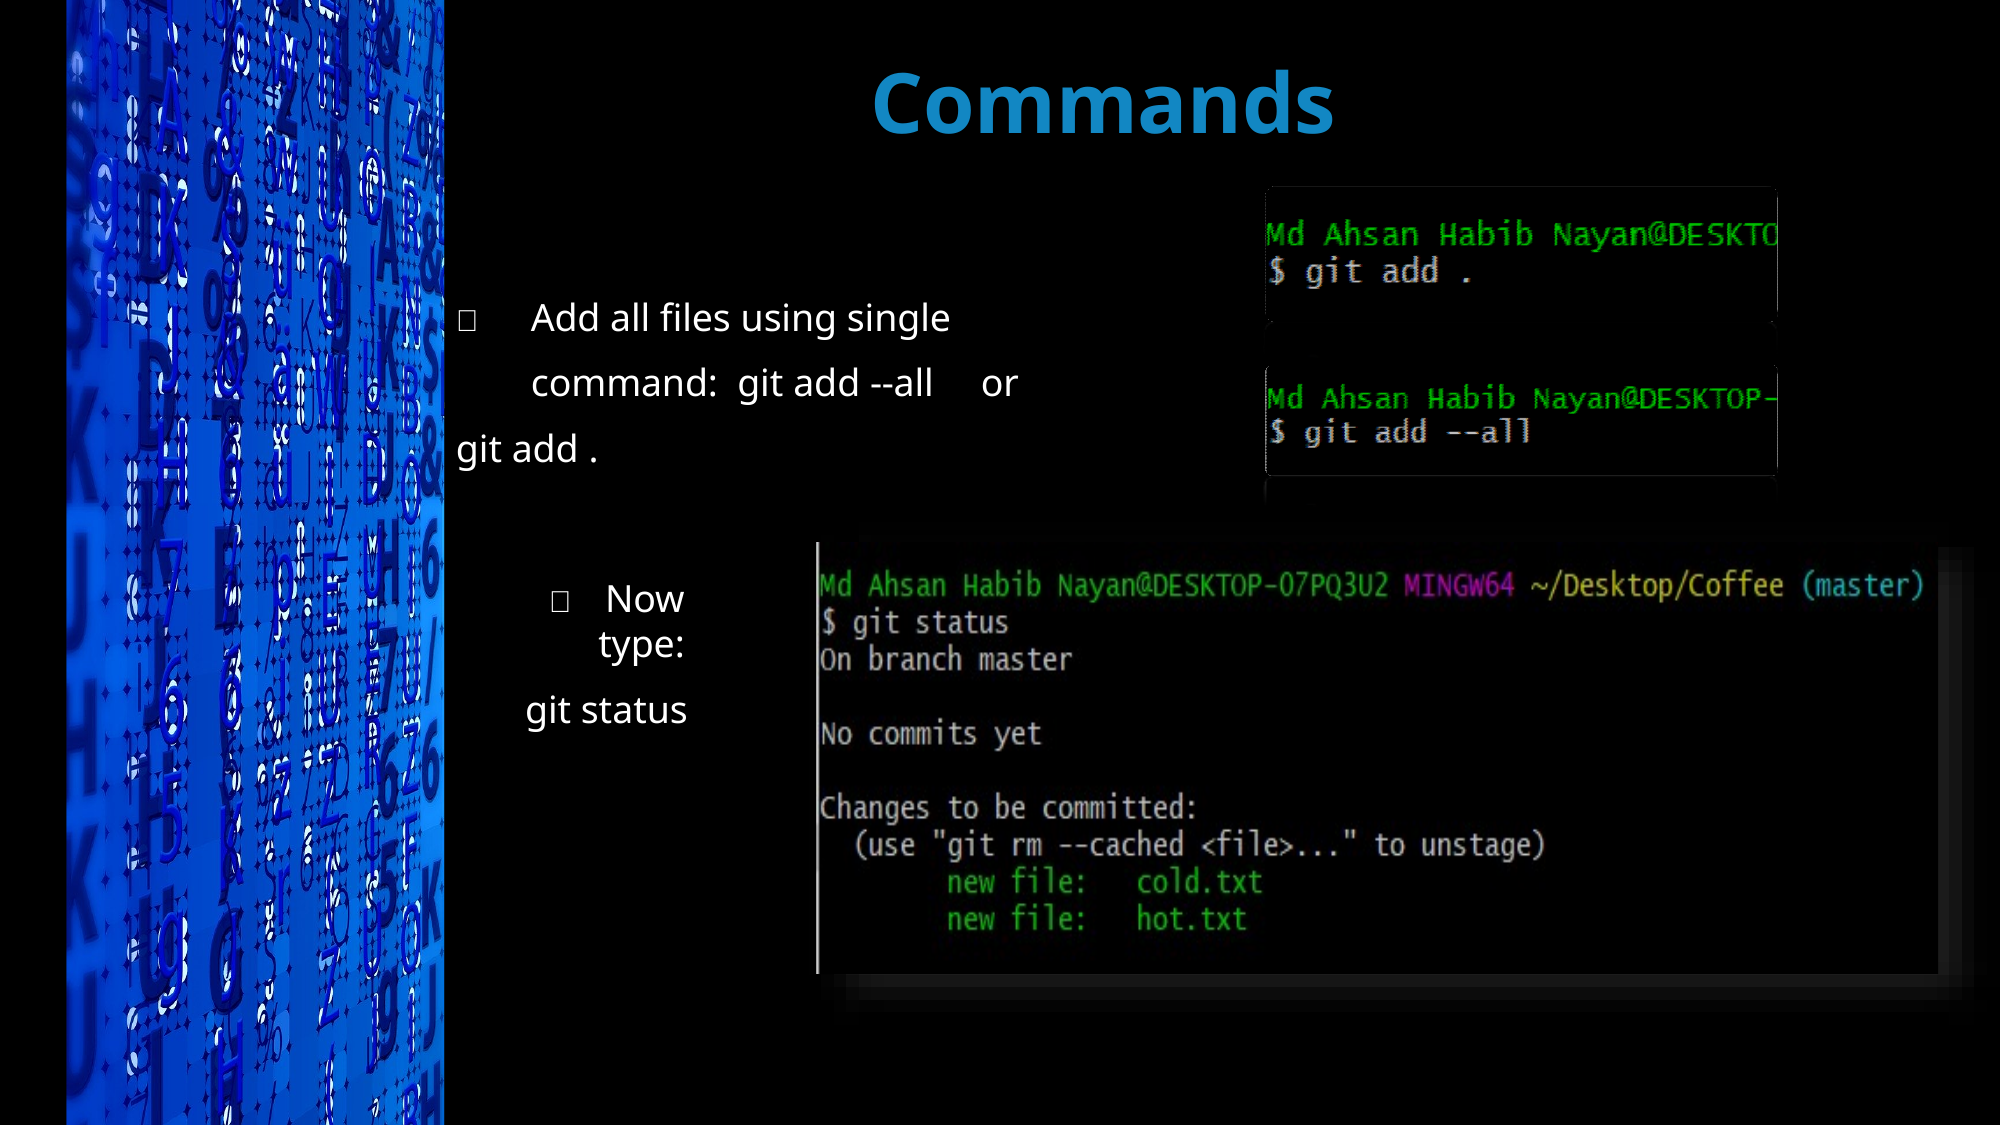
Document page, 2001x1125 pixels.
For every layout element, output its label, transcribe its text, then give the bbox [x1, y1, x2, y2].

text_box  Add all files using single command: git add --all or git add .  Now type: git status [453, 271, 783, 731]
picture [66, 0, 445, 1125]
title Commands [797, 4, 1412, 186]
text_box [783, 186, 2000, 1039]
